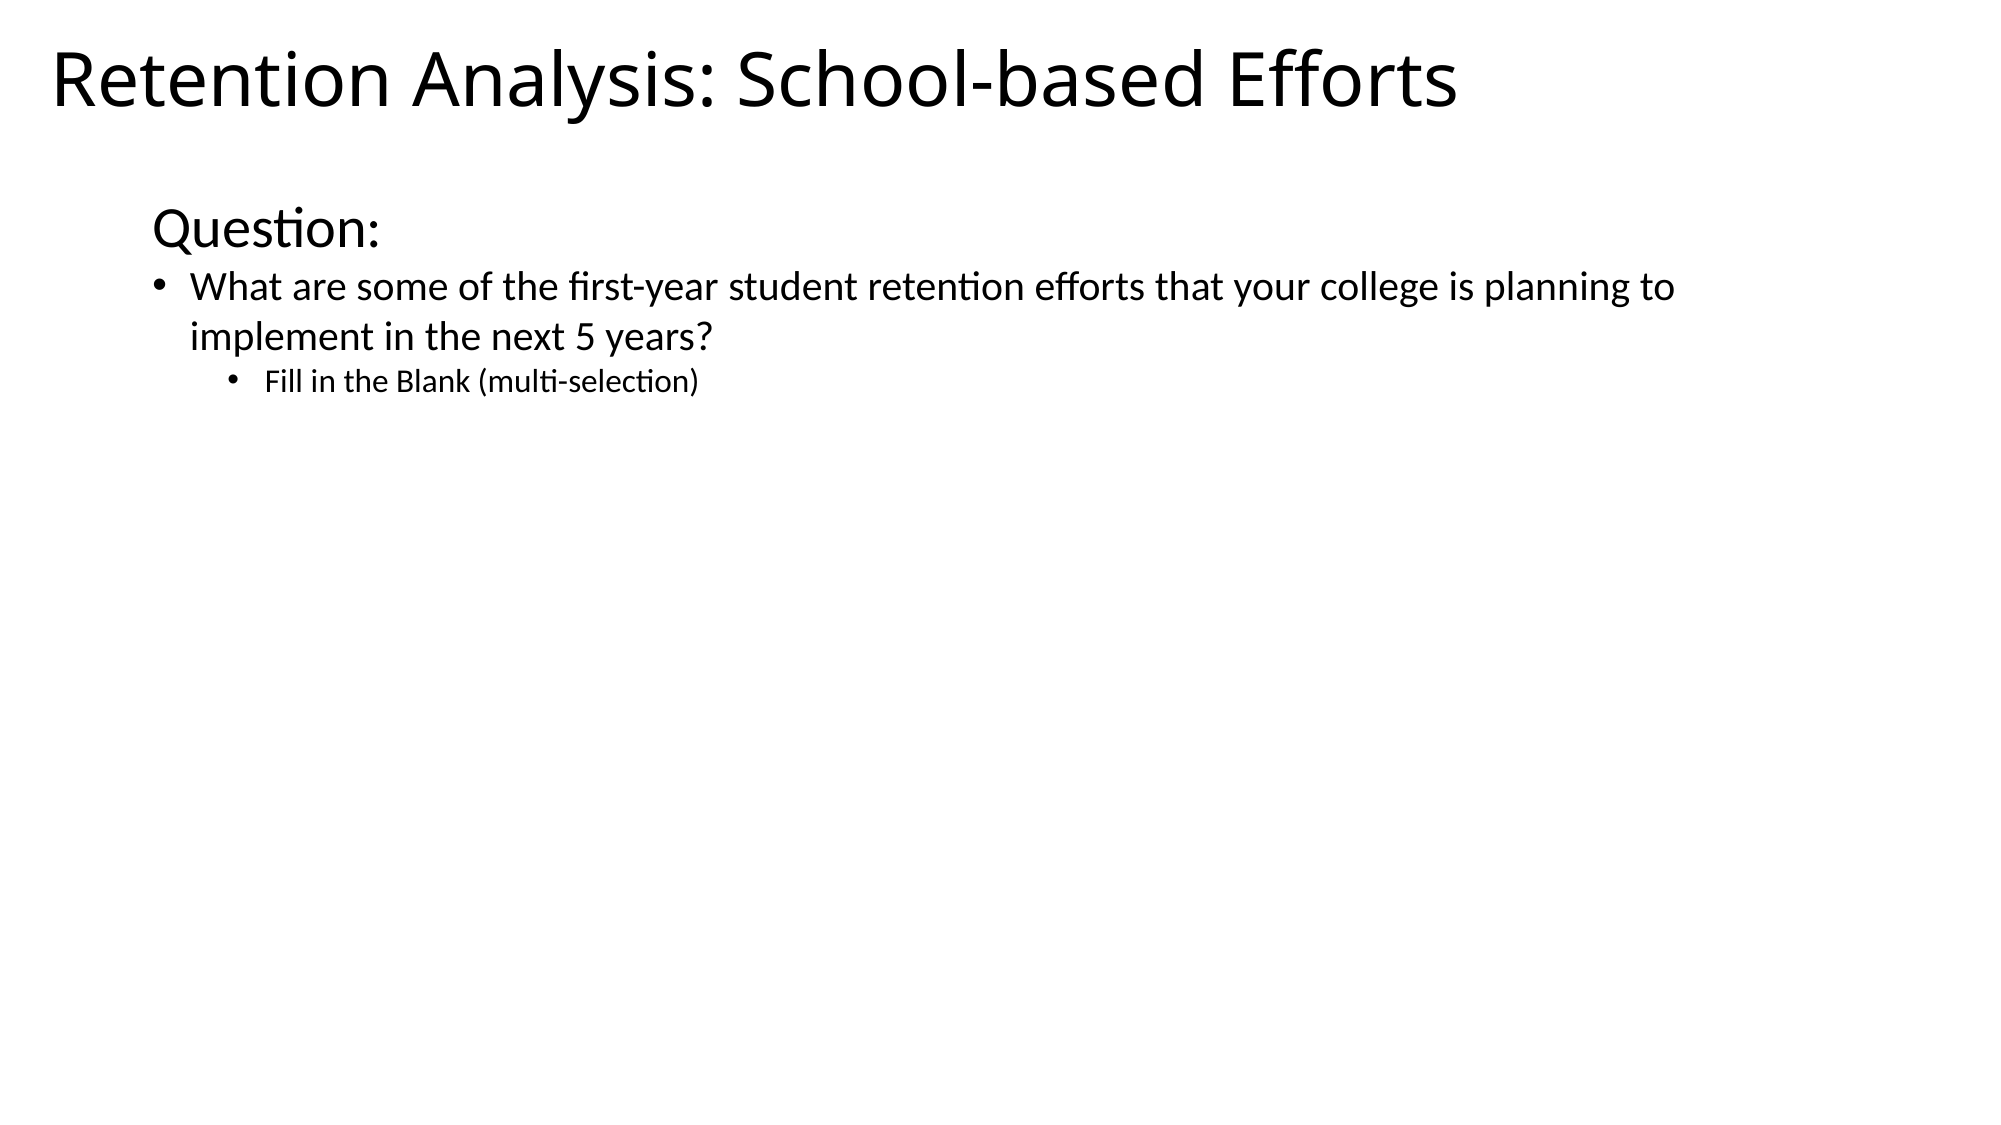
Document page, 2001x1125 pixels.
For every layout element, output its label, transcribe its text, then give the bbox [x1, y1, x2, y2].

title Retention Analysis: School-based Efforts [35, 20, 1761, 145]
list Question: What are some of the first-year student retention efforts that your college is planning to implement in the next 5 years? Fill in the Blank (multi-selection) [137, 181, 1863, 665]
